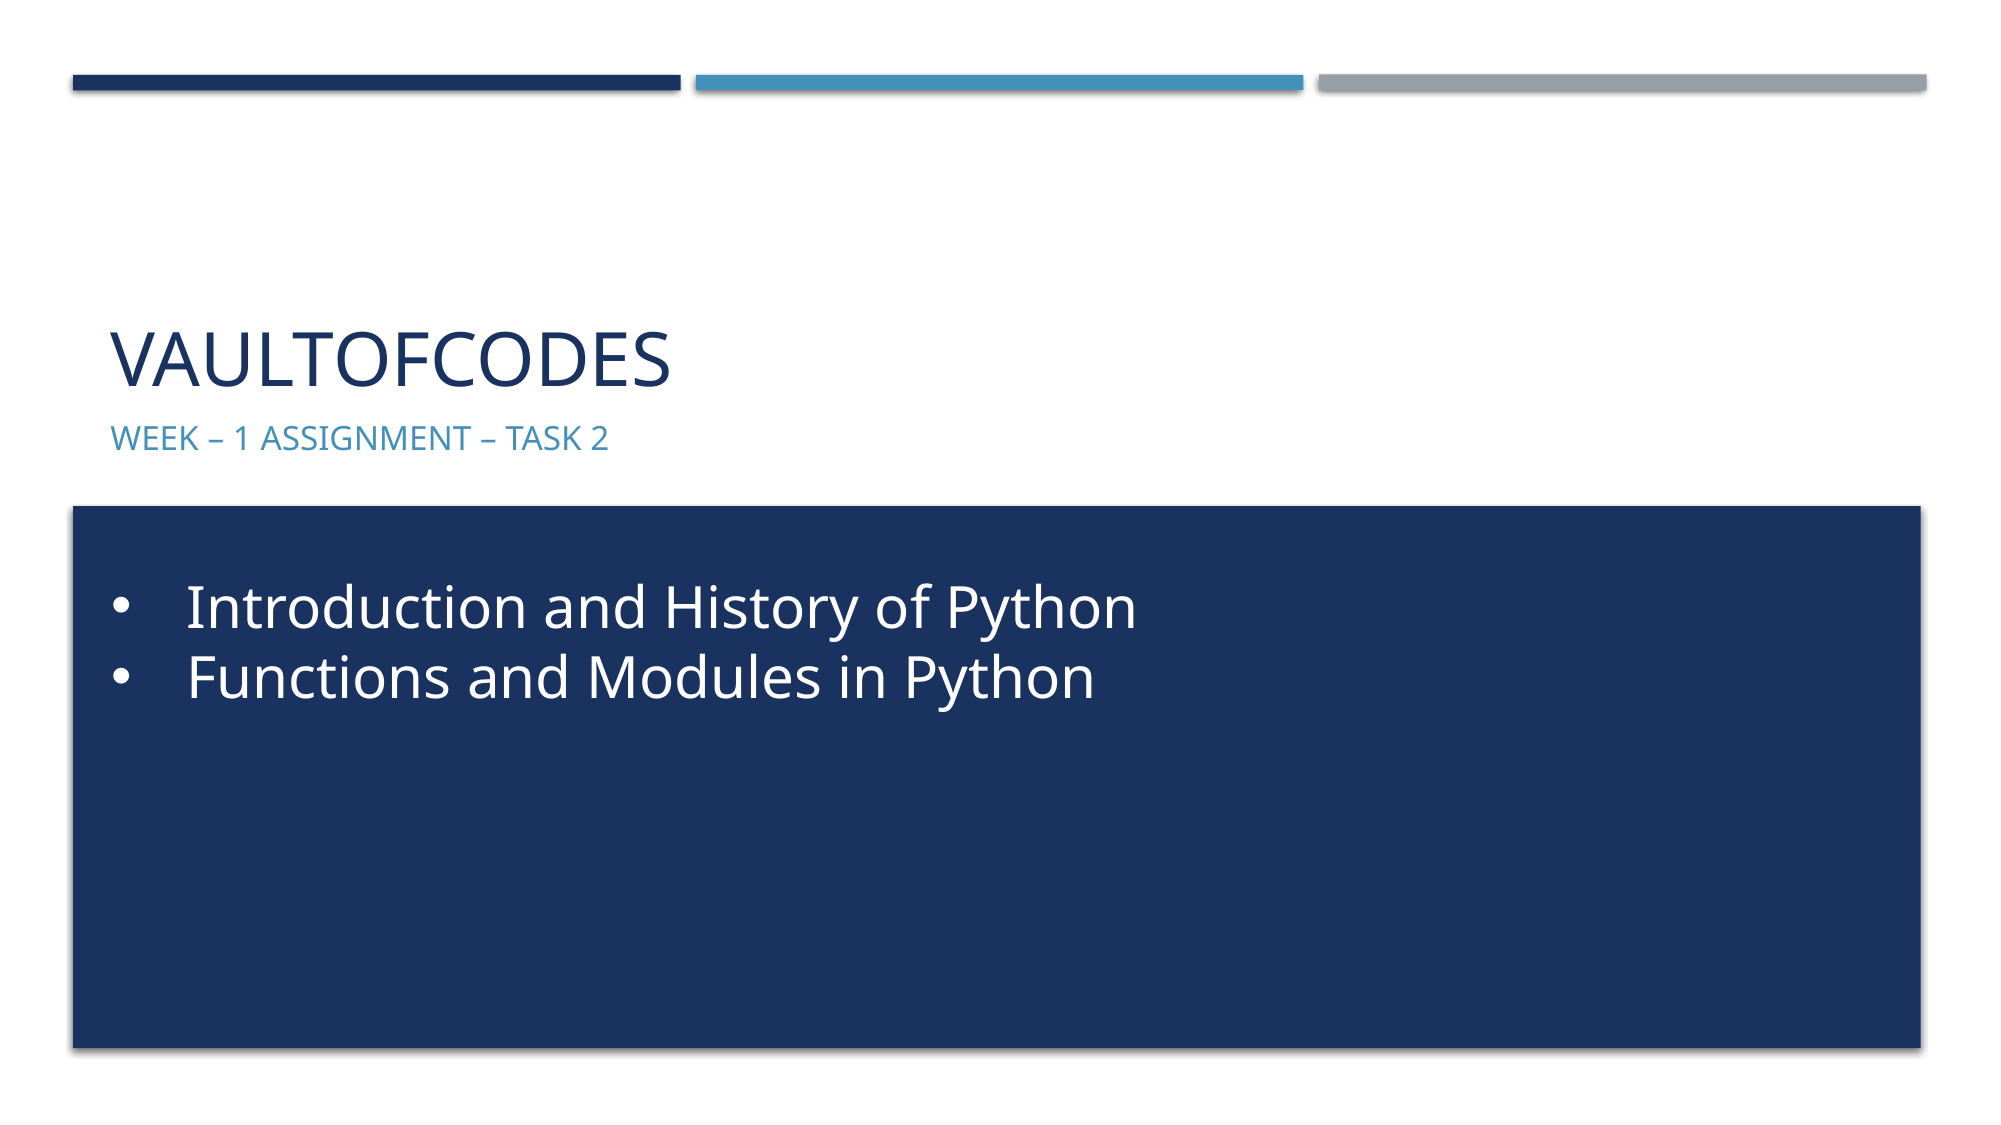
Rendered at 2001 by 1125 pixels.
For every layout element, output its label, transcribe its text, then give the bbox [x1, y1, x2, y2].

subtitle Week – 1 Assignment – Task 2 [95, 409, 1899, 507]
text_box Introduction and History of Python Functions and Modules in Python [96, 562, 1154, 718]
title Vaultofcodes [95, 167, 1899, 409]
